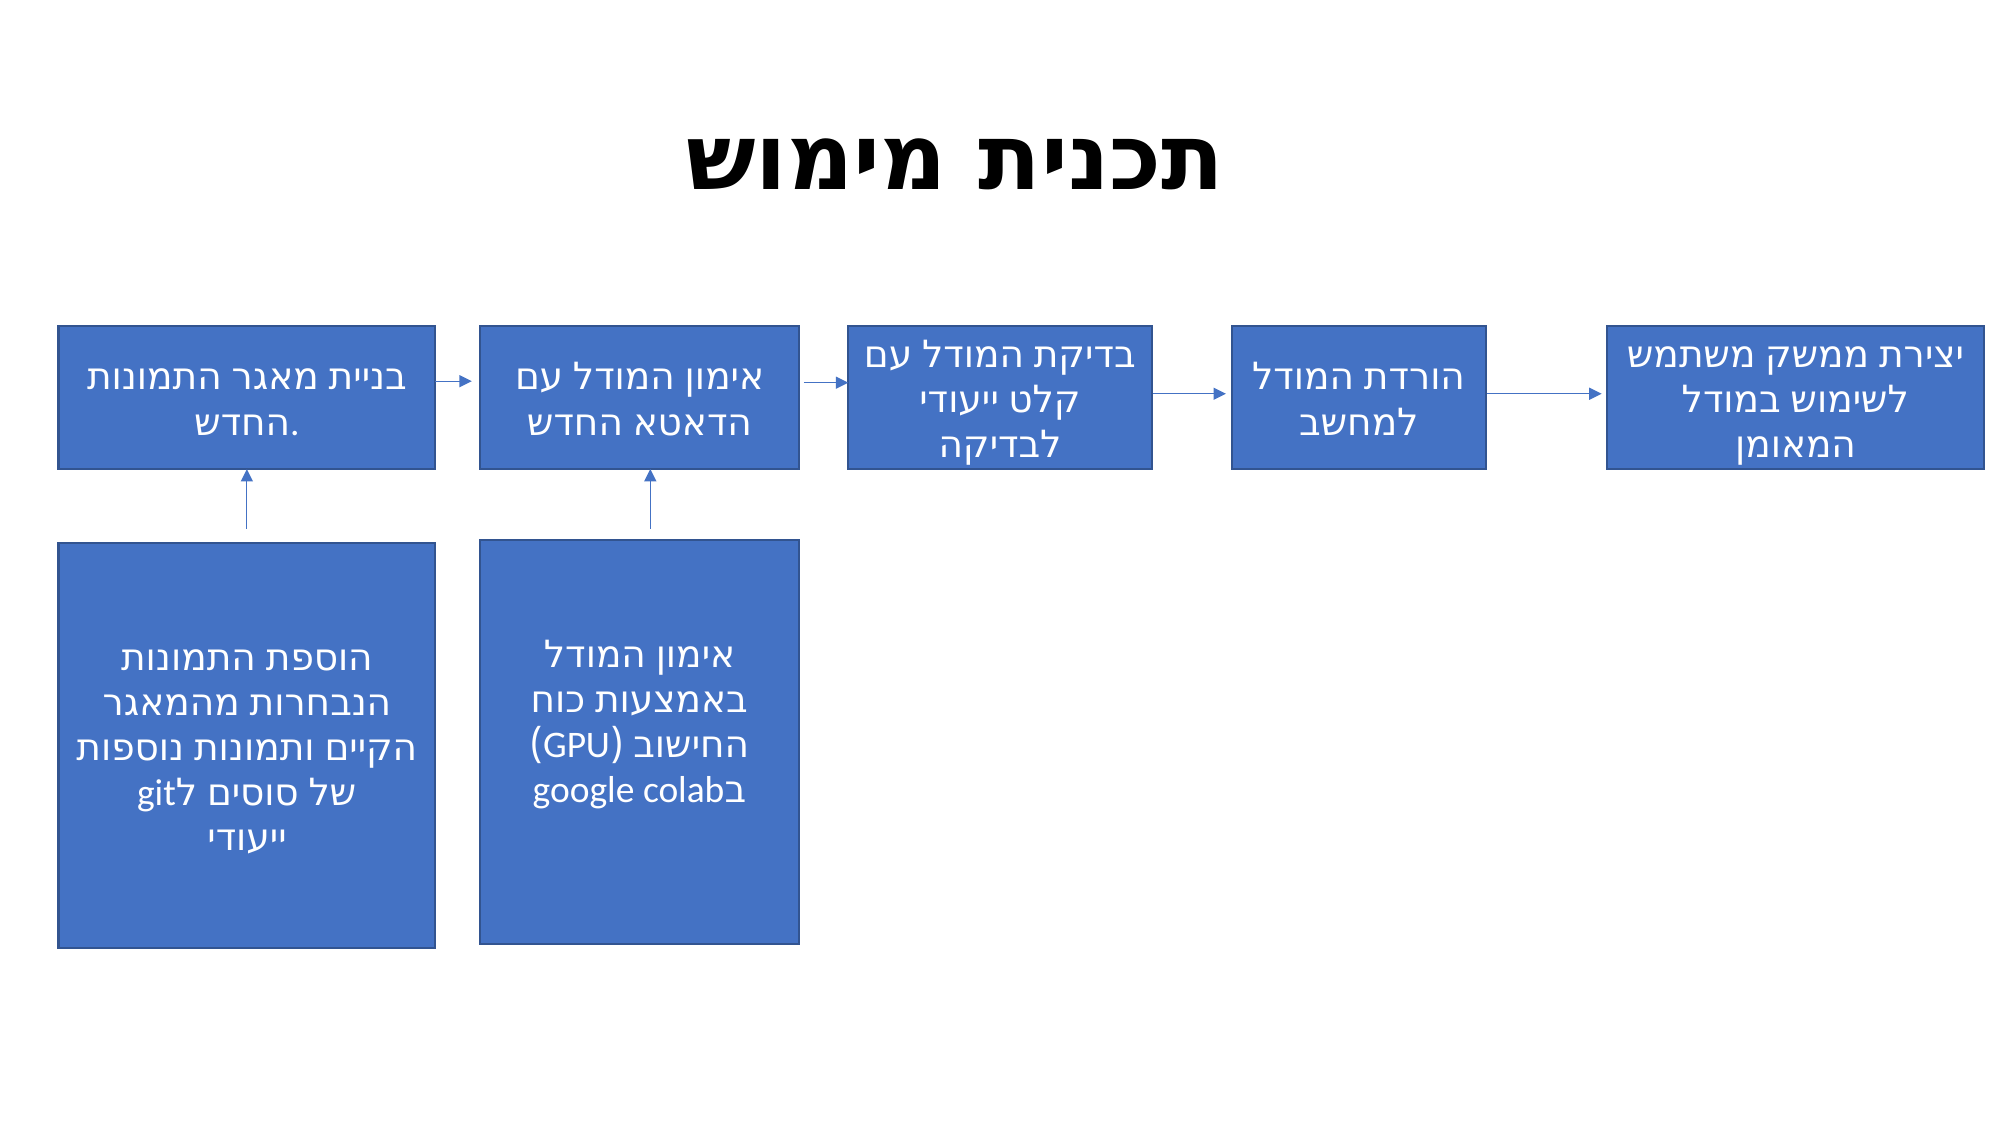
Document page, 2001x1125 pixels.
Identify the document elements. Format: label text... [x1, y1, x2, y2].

text_box הוספת התמונות הנבחרות מהמאגר הקיים ותמונות נוספות של סוסים לgit ייעודי [57, 542, 436, 949]
text_box יצירת ממשק משתמש לשימוש במודל המאומן [1606, 325, 1985, 470]
text_box בניית מאגר התמונות החדש. [57, 325, 436, 470]
title תכנית מימוש [93, 50, 1819, 269]
text_box אימון המודל עם הדאטא החדש [479, 325, 800, 470]
text_box בדיקת המודל עם קלט ייעודי לבדיקה [847, 325, 1153, 470]
text_box אימון המודל באמצעות כוח החישוב (GPU) בgoogle colab [479, 539, 800, 945]
text_box [137, 205, 1863, 920]
text_box הורדת המודל למחשב [1231, 325, 1487, 470]
